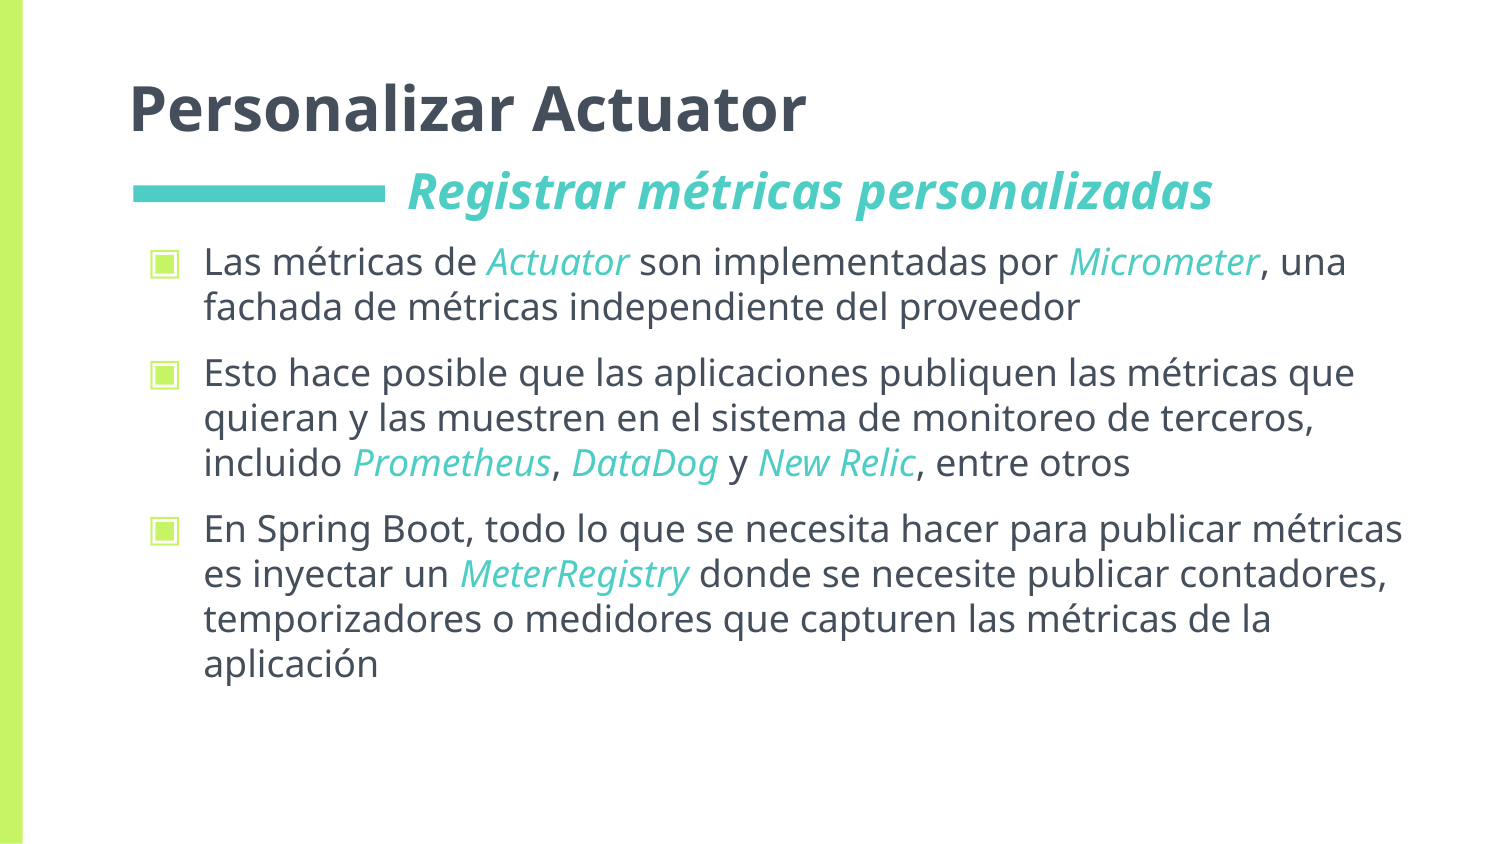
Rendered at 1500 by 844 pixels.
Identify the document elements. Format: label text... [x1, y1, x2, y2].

title Registrar métricas personalizadas [392, 145, 1448, 235]
title Personalizar Actuator [113, 0, 1387, 159]
list Las métricas de Actuator son implementadas por Micrometer, una fachada de métricas independiente del proveedor Esto hace posible que las aplicaciones publiquen las métricas que quieran y las muestren en el sistema de monitoreo de terceros, incluido Prometheus, DataDog y New Relic, entre otros En Spring Boot, todo lo que se necesita hacer para publicar métricas es inyectar un MeterRegistry donde se necesite publicar contadores, temporizadores o medidores que capturen las métricas de la aplicación [113, 222, 1439, 766]
